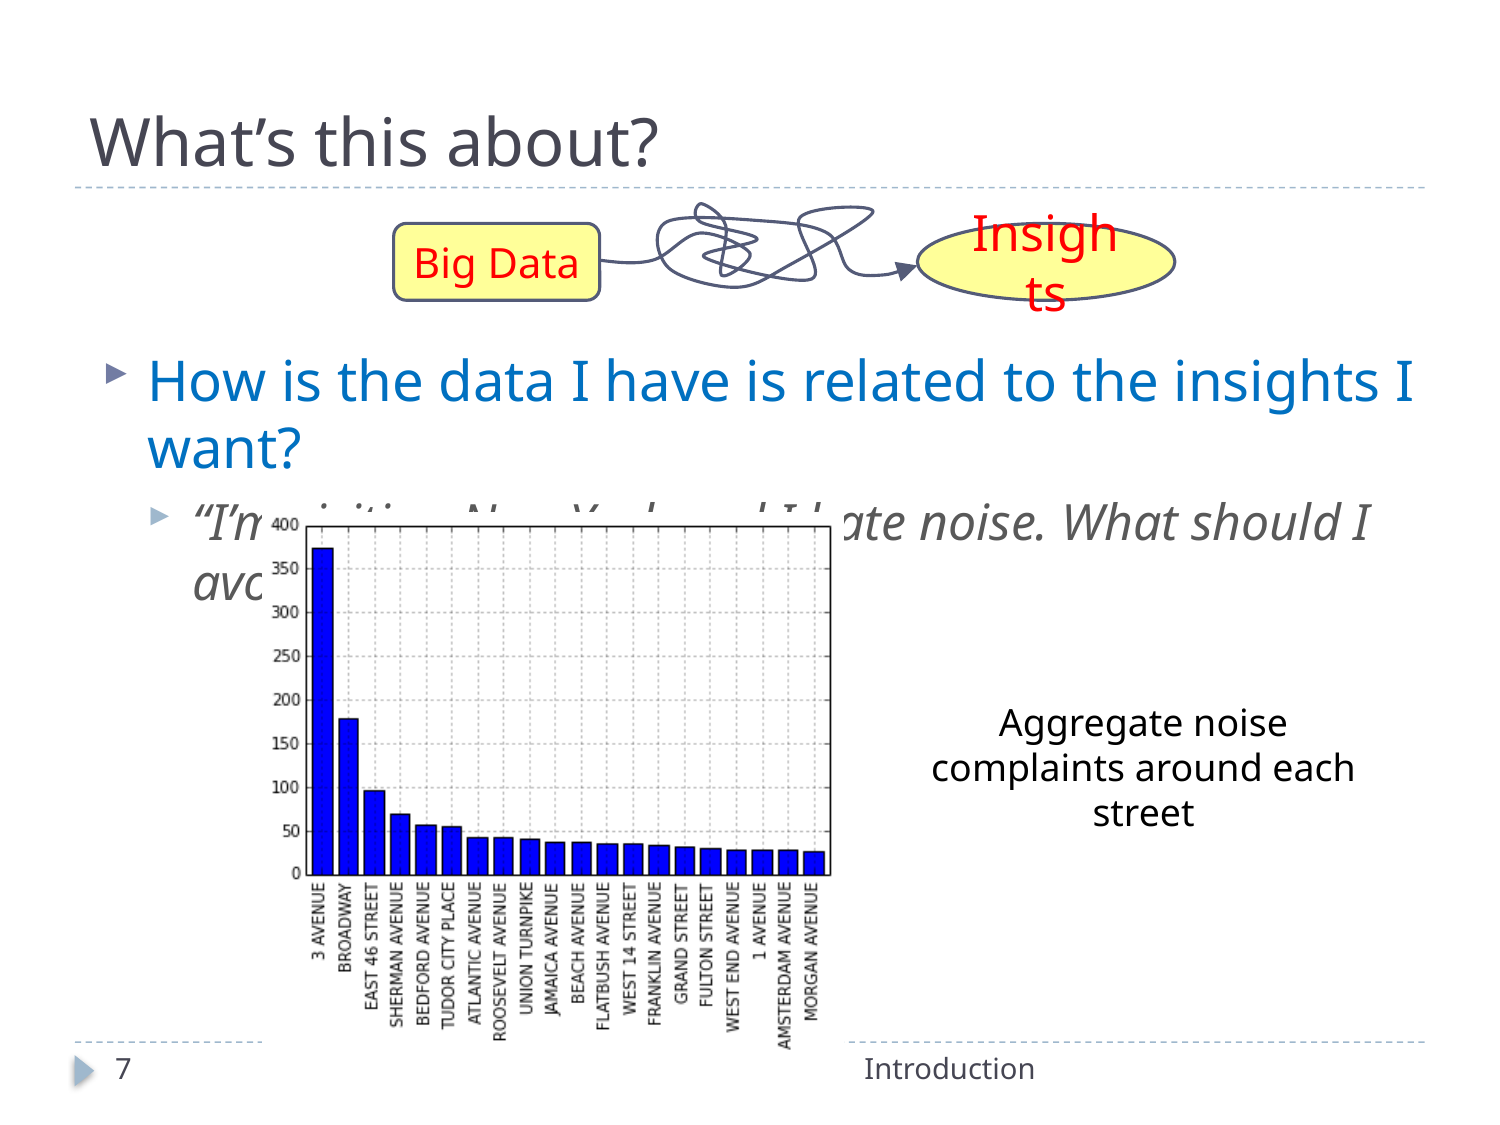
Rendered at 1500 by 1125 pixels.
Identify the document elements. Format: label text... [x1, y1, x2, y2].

title What’s this about? [75, 24, 1425, 188]
footer Introduction [475, 1042, 1051, 1103]
list How is the data I have is related to the insights I want? “I’m visiting New York and I hate noise. What should I avoid?” [87, 337, 1463, 960]
slide_number 7 [100, 1042, 426, 1103]
picture [262, 512, 844, 1065]
text_box Aggregate noise complaints around each street [887, 691, 1400, 841]
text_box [393, 203, 1176, 301]
